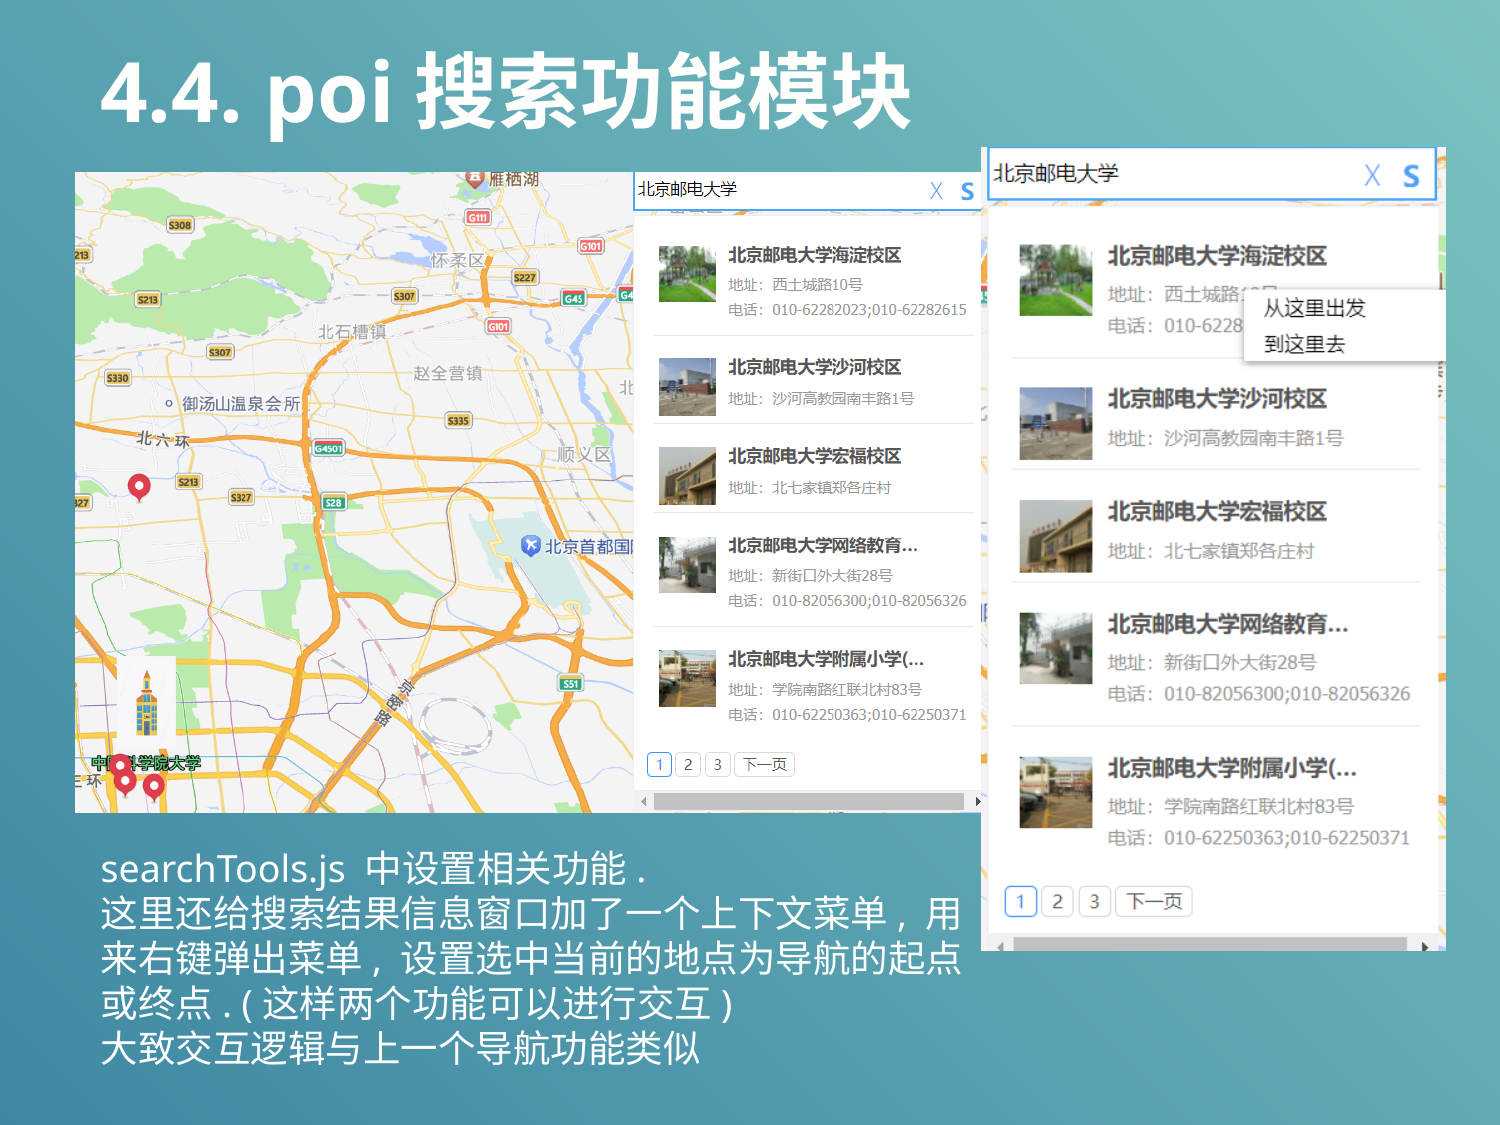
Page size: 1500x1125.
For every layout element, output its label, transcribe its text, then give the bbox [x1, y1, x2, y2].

text_box searchTools.js 中设置相关功能. 这里还给搜索结果信息窗口加了一个上下文菜单, 用来右键弹出菜单, 设置选中当前的地点为导航的起点或终点. (这样两个功能可以进行交互) 大致交互逻辑与上一个导航功能类似 [85, 837, 979, 1078]
text_box 4.4. poi搜索功能模块 [85, 32, 1130, 147]
picture [74, 147, 1446, 951]
